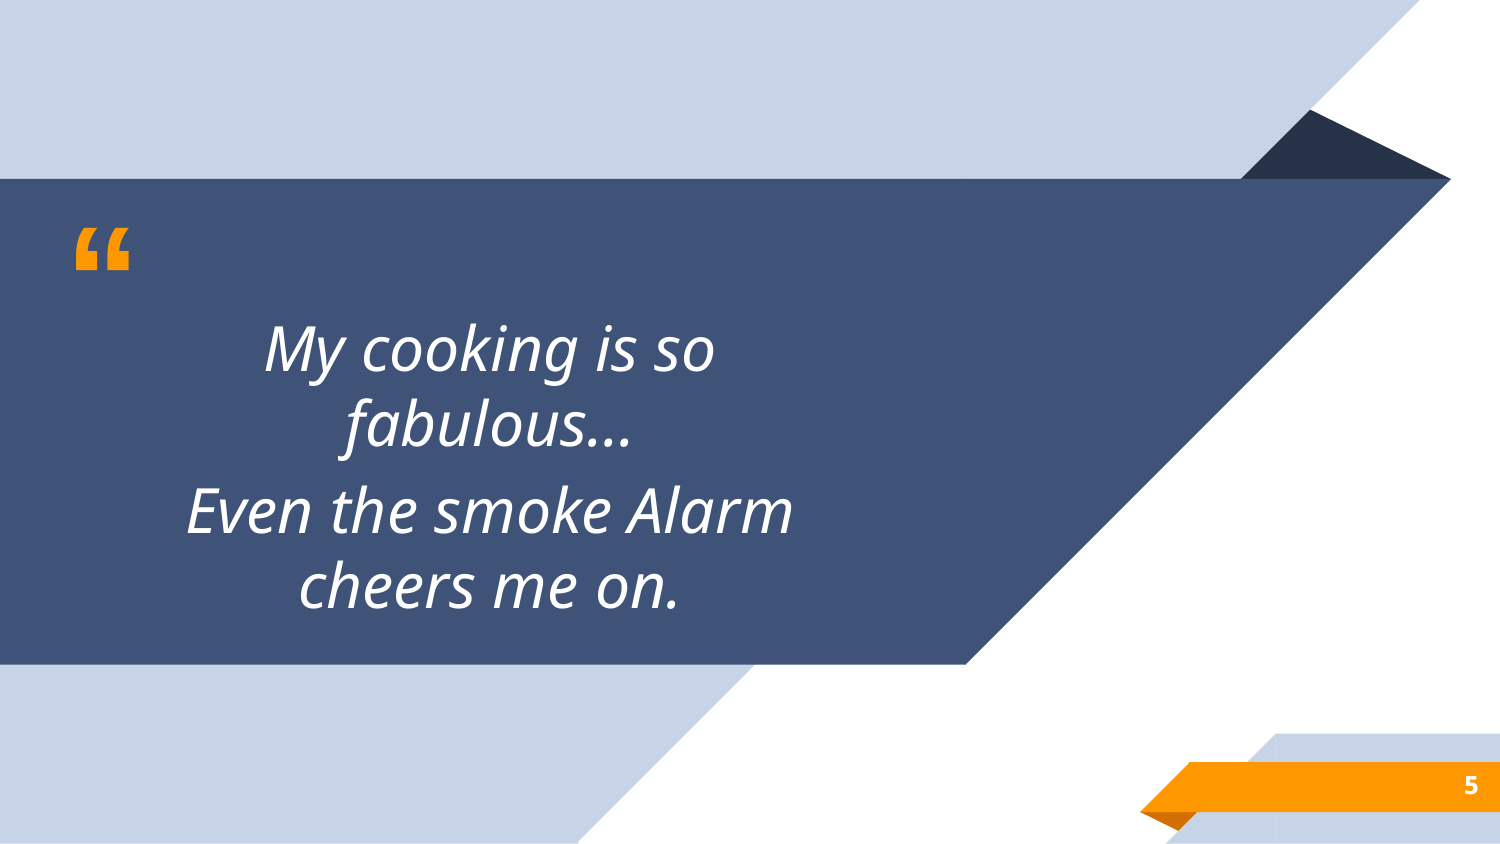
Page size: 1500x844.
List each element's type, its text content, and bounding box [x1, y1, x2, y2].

slide_number 5 [1249, 760, 1494, 813]
list My cooking is so fabulous… Even the smoke Alarm cheers me on. [134, 293, 847, 744]
